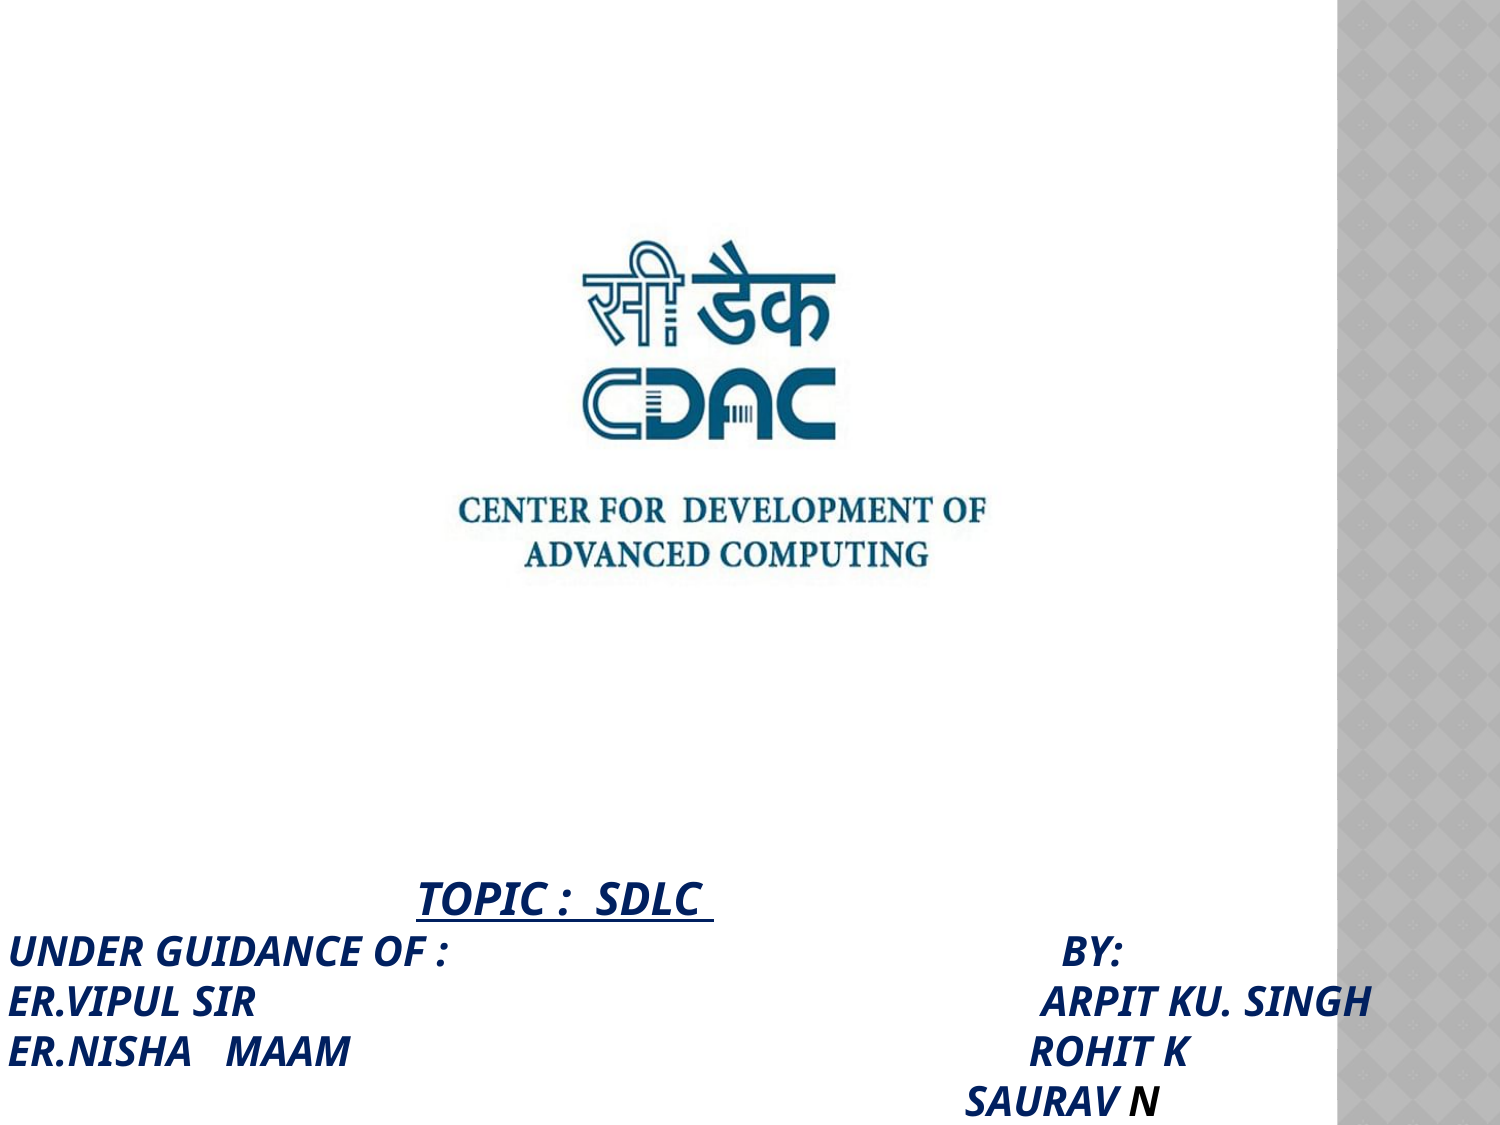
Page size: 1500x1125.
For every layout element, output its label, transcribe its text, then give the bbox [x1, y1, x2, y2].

title Topic : SDLC Under Guidance of : By: Er.Vipul sir Arpit ku. Singh Er.Nisha maam Rohit K Saurav N [0, 621, 1466, 1125]
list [210, 172, 1220, 657]
